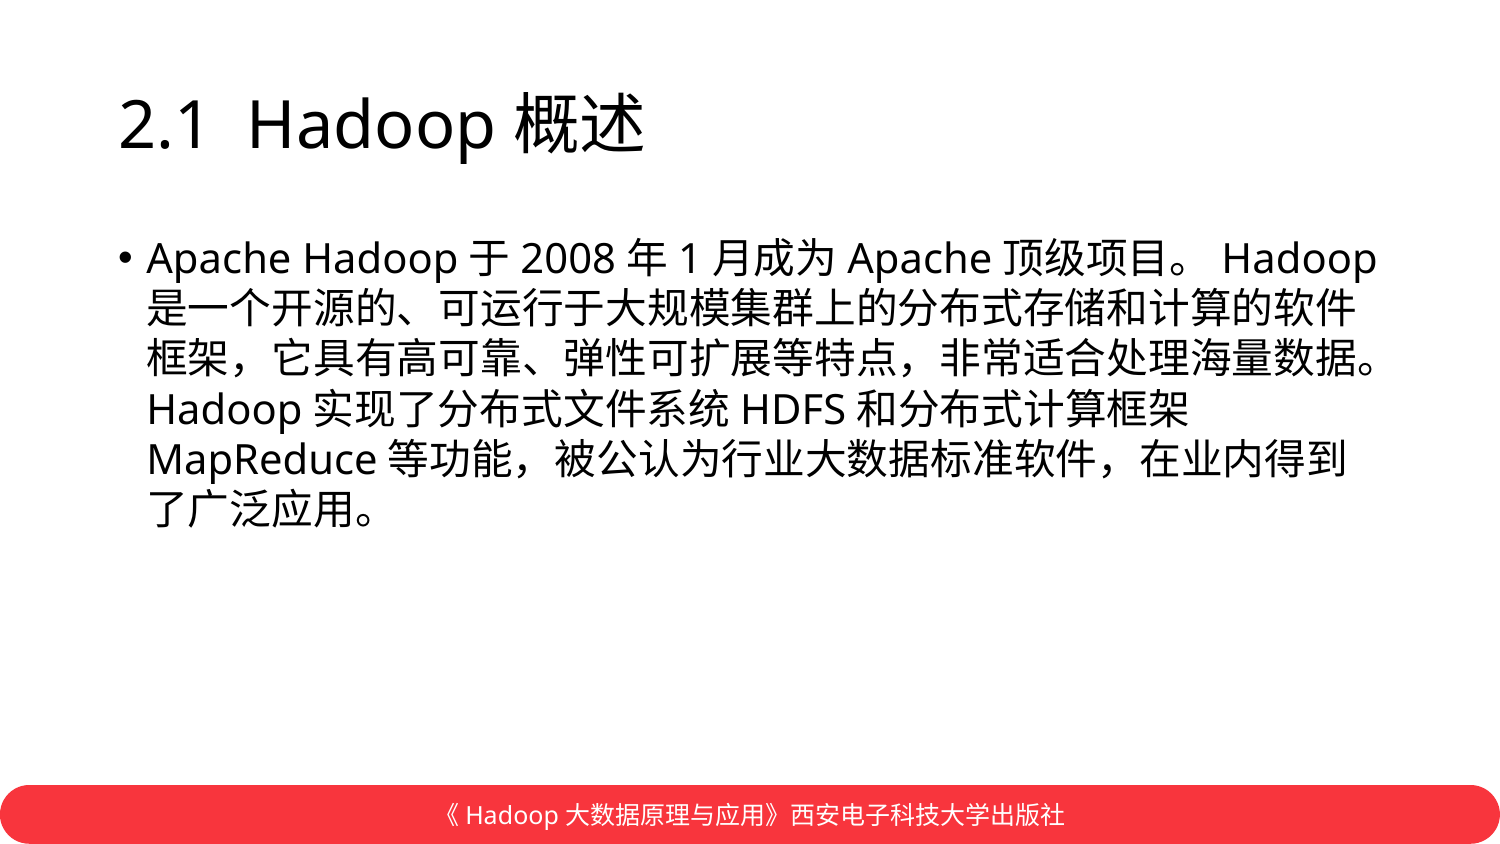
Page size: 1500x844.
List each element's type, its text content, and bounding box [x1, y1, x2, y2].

title 2.1 Hadoop概述 [103, 44, 1397, 208]
list Apache Hadoop于2008年1月成为Apache顶级项目。Hadoop是一个开源的、可运行于大规模集群上的分布式存储和计算的软件框架，它具有高可靠、弹性可扩展等特点，非常适合处理海量数据。Hadoop实现了分布式文件系统HDFS和分布式计算框架MapReduce等功能，被公认为行业大数据标准软件，在业内得到了广泛应用。 [103, 224, 1397, 760]
